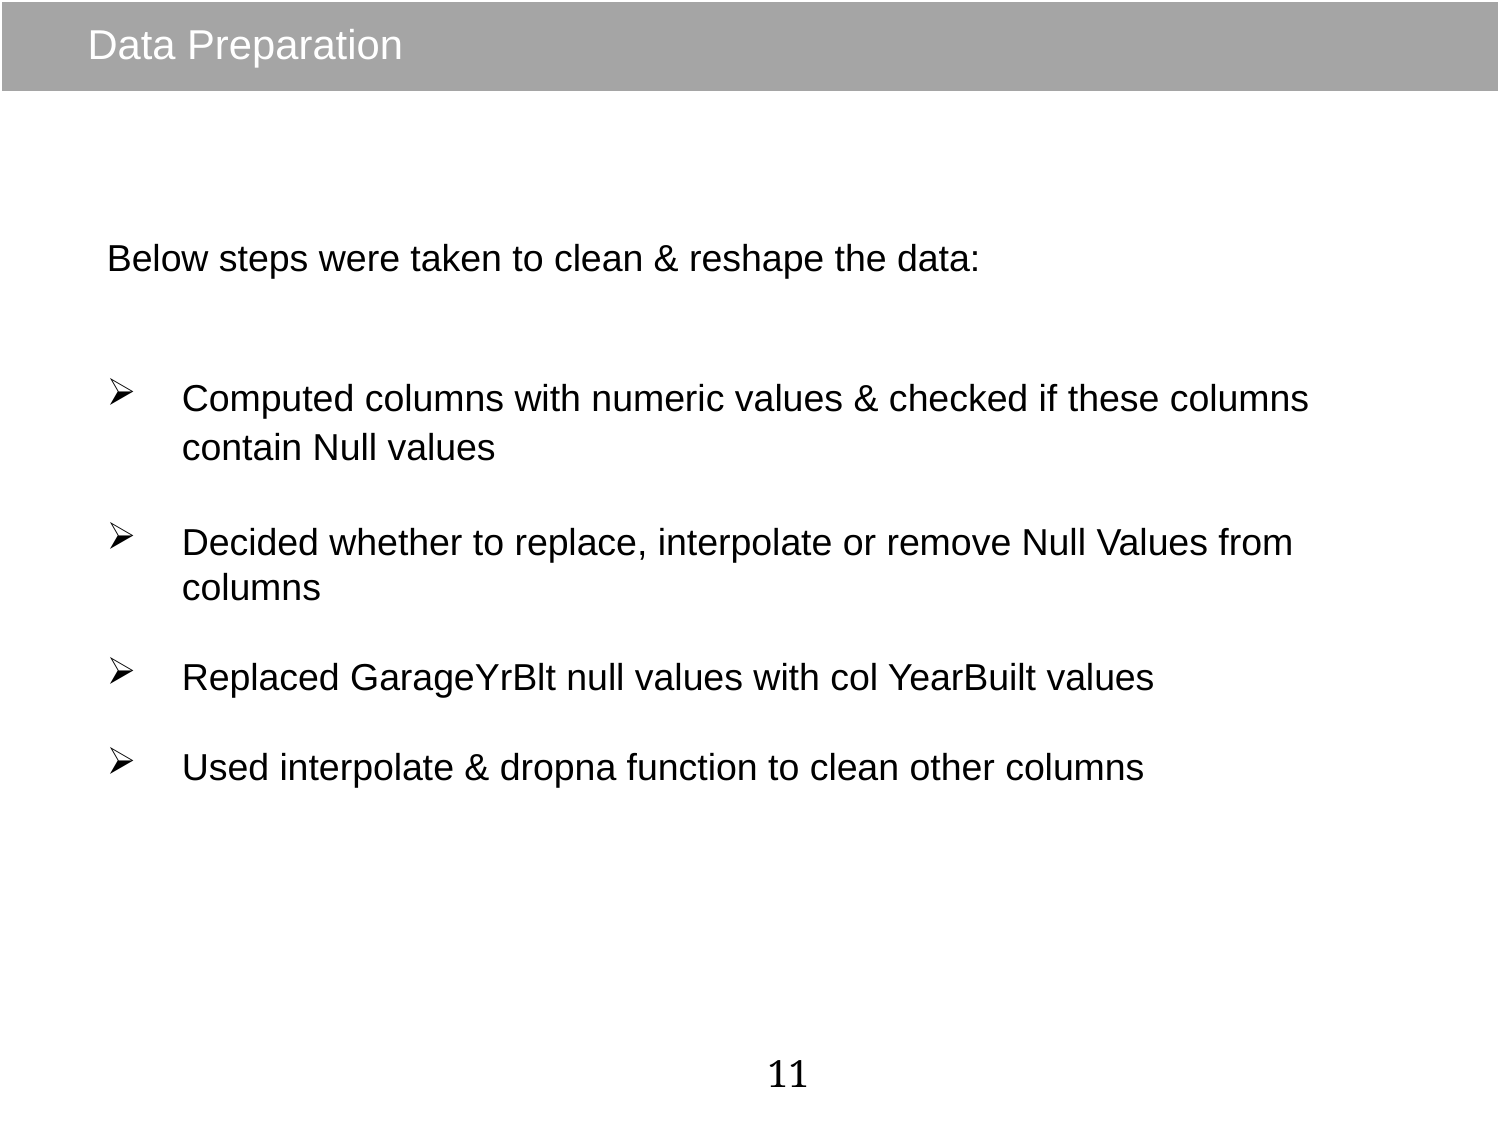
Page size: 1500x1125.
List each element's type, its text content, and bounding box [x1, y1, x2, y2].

list Below steps were taken to clean & reshape the data: Computed columns with numeric values & checked if these columns contain Null values Decided whether to replace, interpolate or remove Null Values from columns Replaced GarageYrBlt null values with col YearBuilt values Used interpolate & dropna function to clean other columns [99, 222, 1401, 903]
title Data Preparation [79, 2, 1231, 91]
slide_number 11 [731, 1042, 846, 1125]
